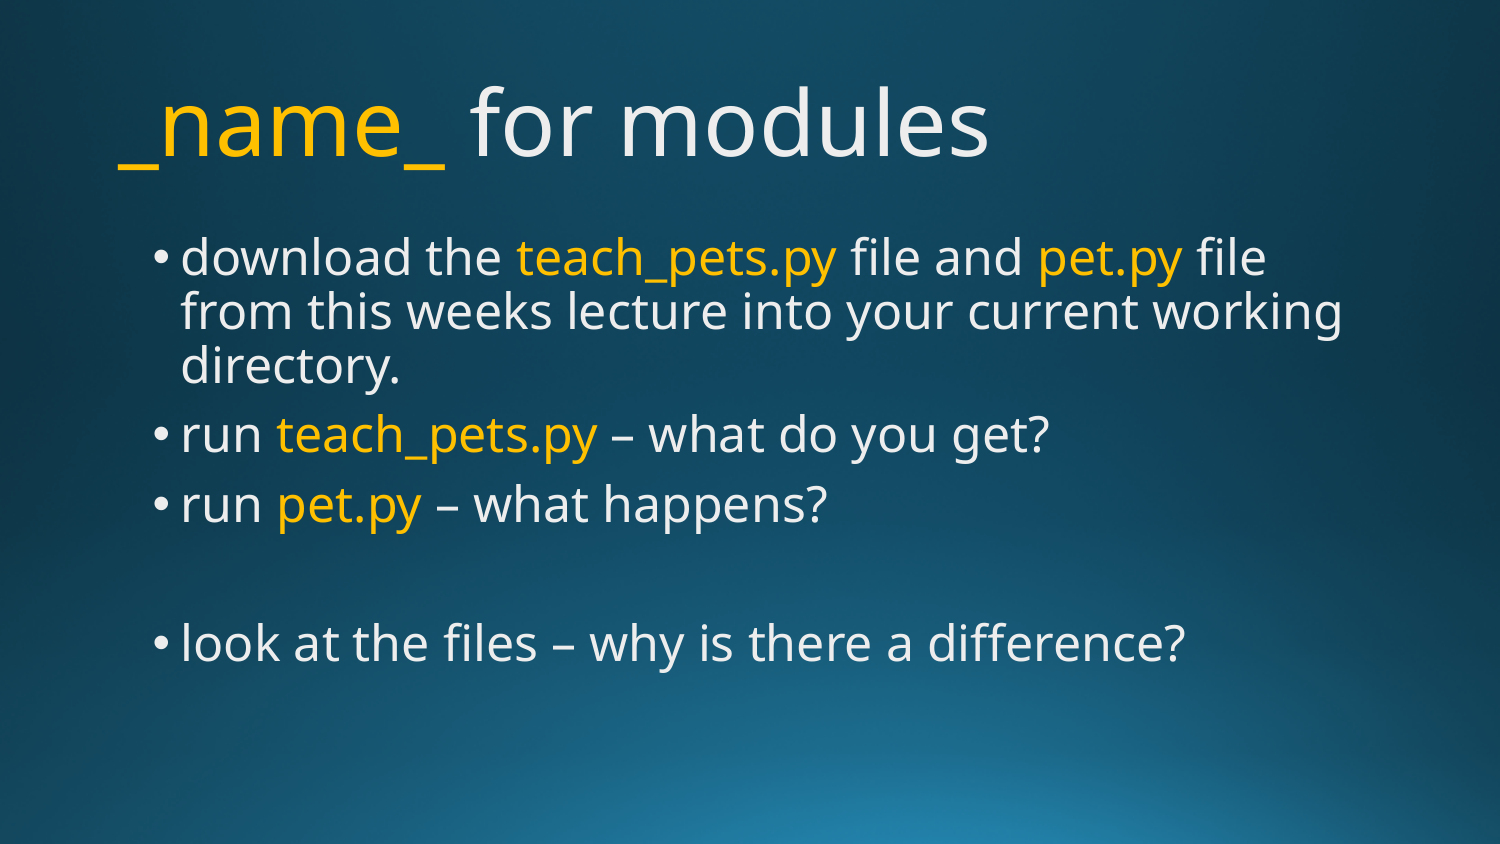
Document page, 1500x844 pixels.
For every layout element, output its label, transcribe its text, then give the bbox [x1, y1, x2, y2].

title _name_ for modules [103, 44, 1397, 208]
list download the teach_pets.py file and pet.py file from this weeks lecture into your current working directory. run teach_pets.py – what do you get? run pet.py – what happens? look at the files – why is there a difference? [137, 224, 1397, 760]
picture [0, 0, 1500, 844]
